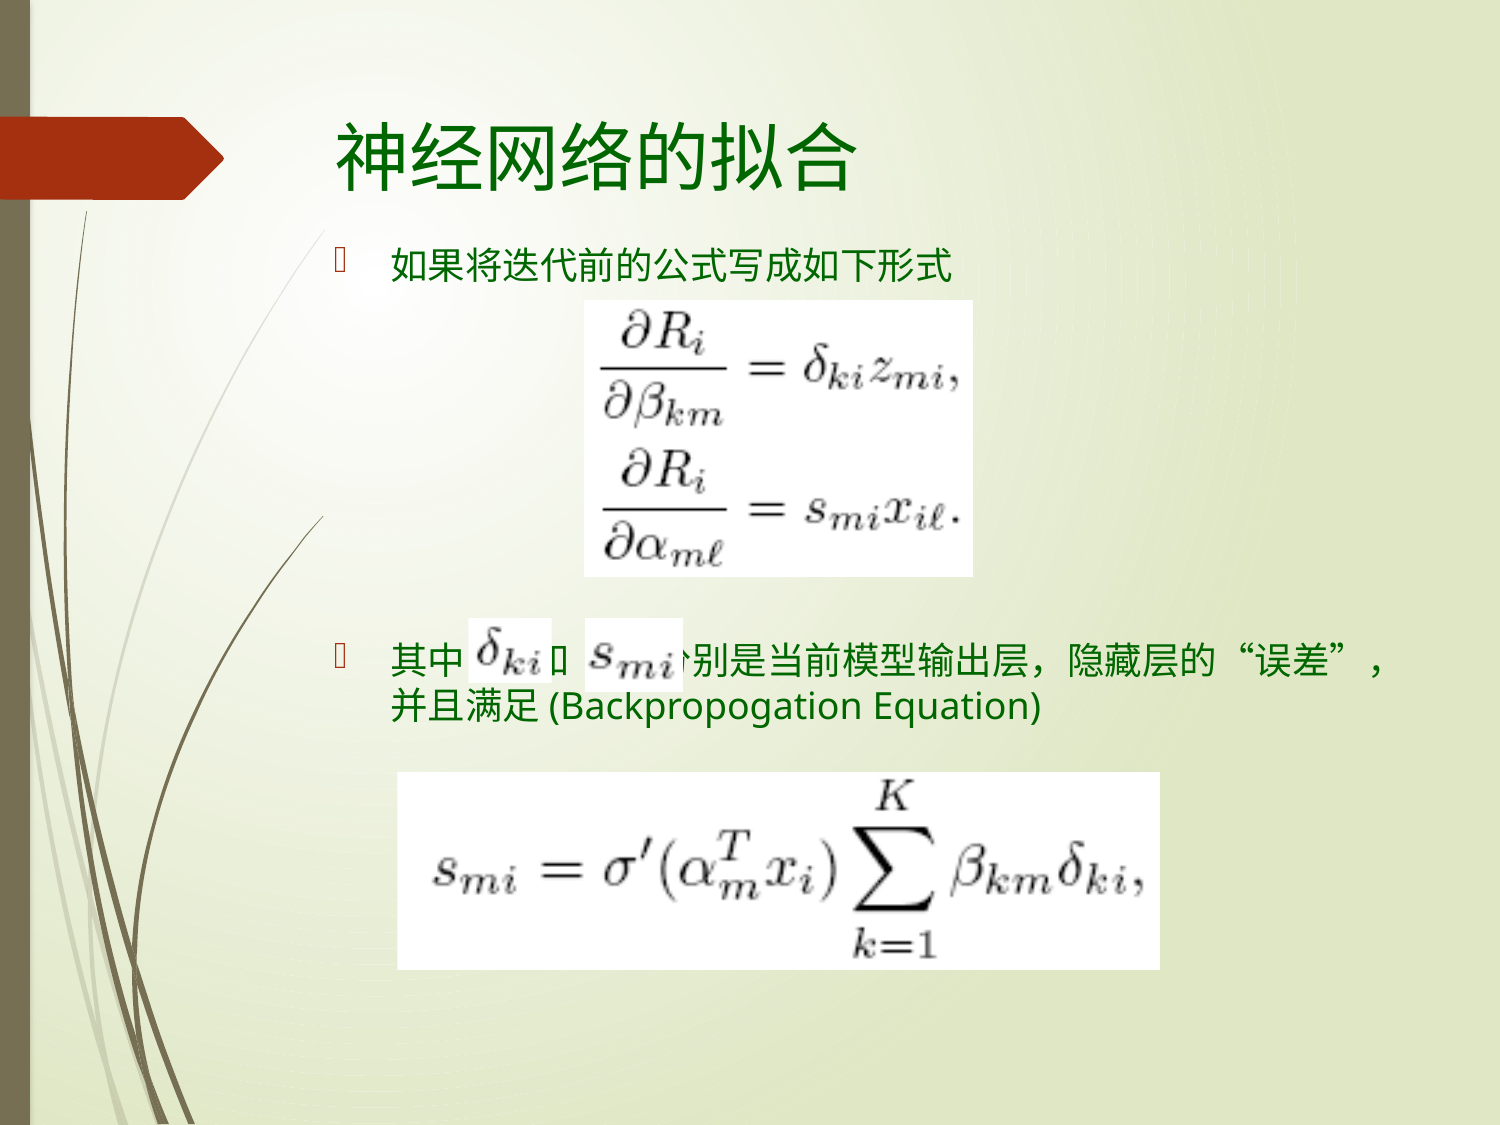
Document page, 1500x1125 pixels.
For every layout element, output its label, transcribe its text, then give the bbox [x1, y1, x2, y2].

picture [397, 772, 1161, 970]
picture [584, 618, 684, 692]
list 如果将迭代前的公式写成如下形式 其中 和 分别是当前模型输出层，隐藏层的“误差”，并且满足(Backpropogation Equation) [318, 234, 1400, 970]
picture [468, 617, 552, 683]
picture [584, 300, 973, 577]
title 神经网络的拟合 [319, 102, 1400, 234]
